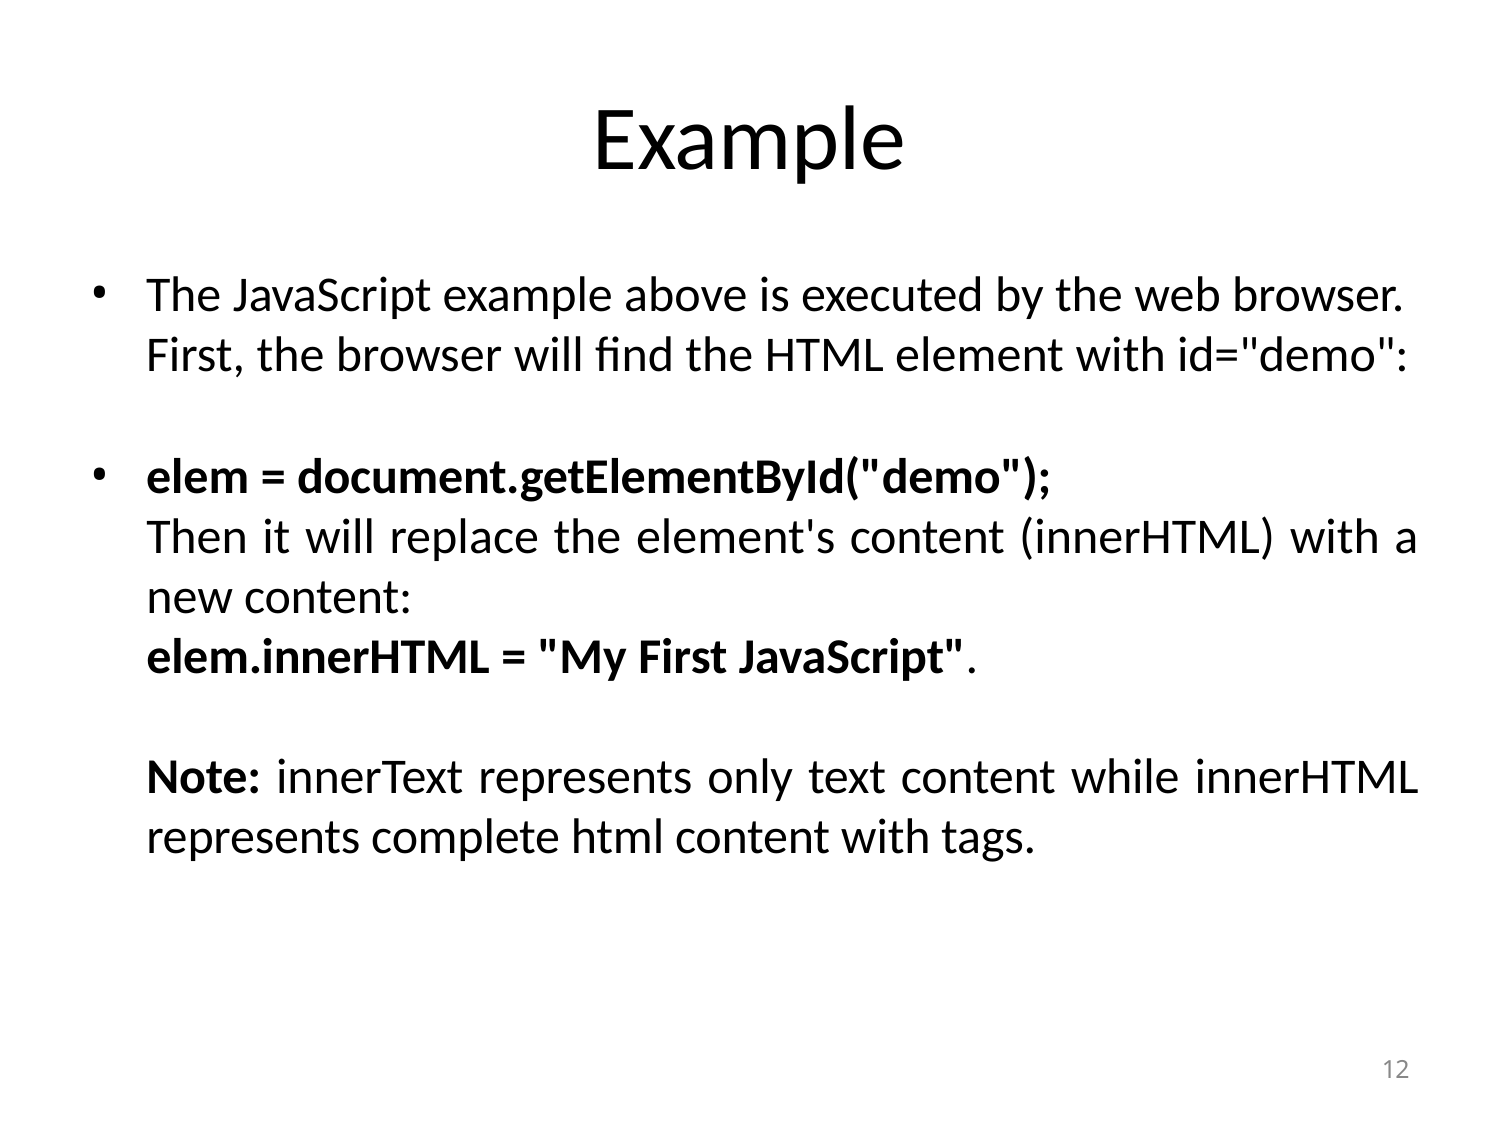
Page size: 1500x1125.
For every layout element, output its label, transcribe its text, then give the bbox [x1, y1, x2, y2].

title Example [105, 75, 1395, 259]
slide_number 12 [1375, 1057, 1419, 1125]
text_box The JavaScript example above is executed by the web browser. First, the browser will find the HTML element with id="demo": elem = document.getElementById("demo"); Then it will replace the element's content (innerHTML) with a new content: elem.innerHTML = "My First JavaScript". Note: innerText represents only text content while innerHTML represents complete html content with tags. [87, 259, 1419, 864]
